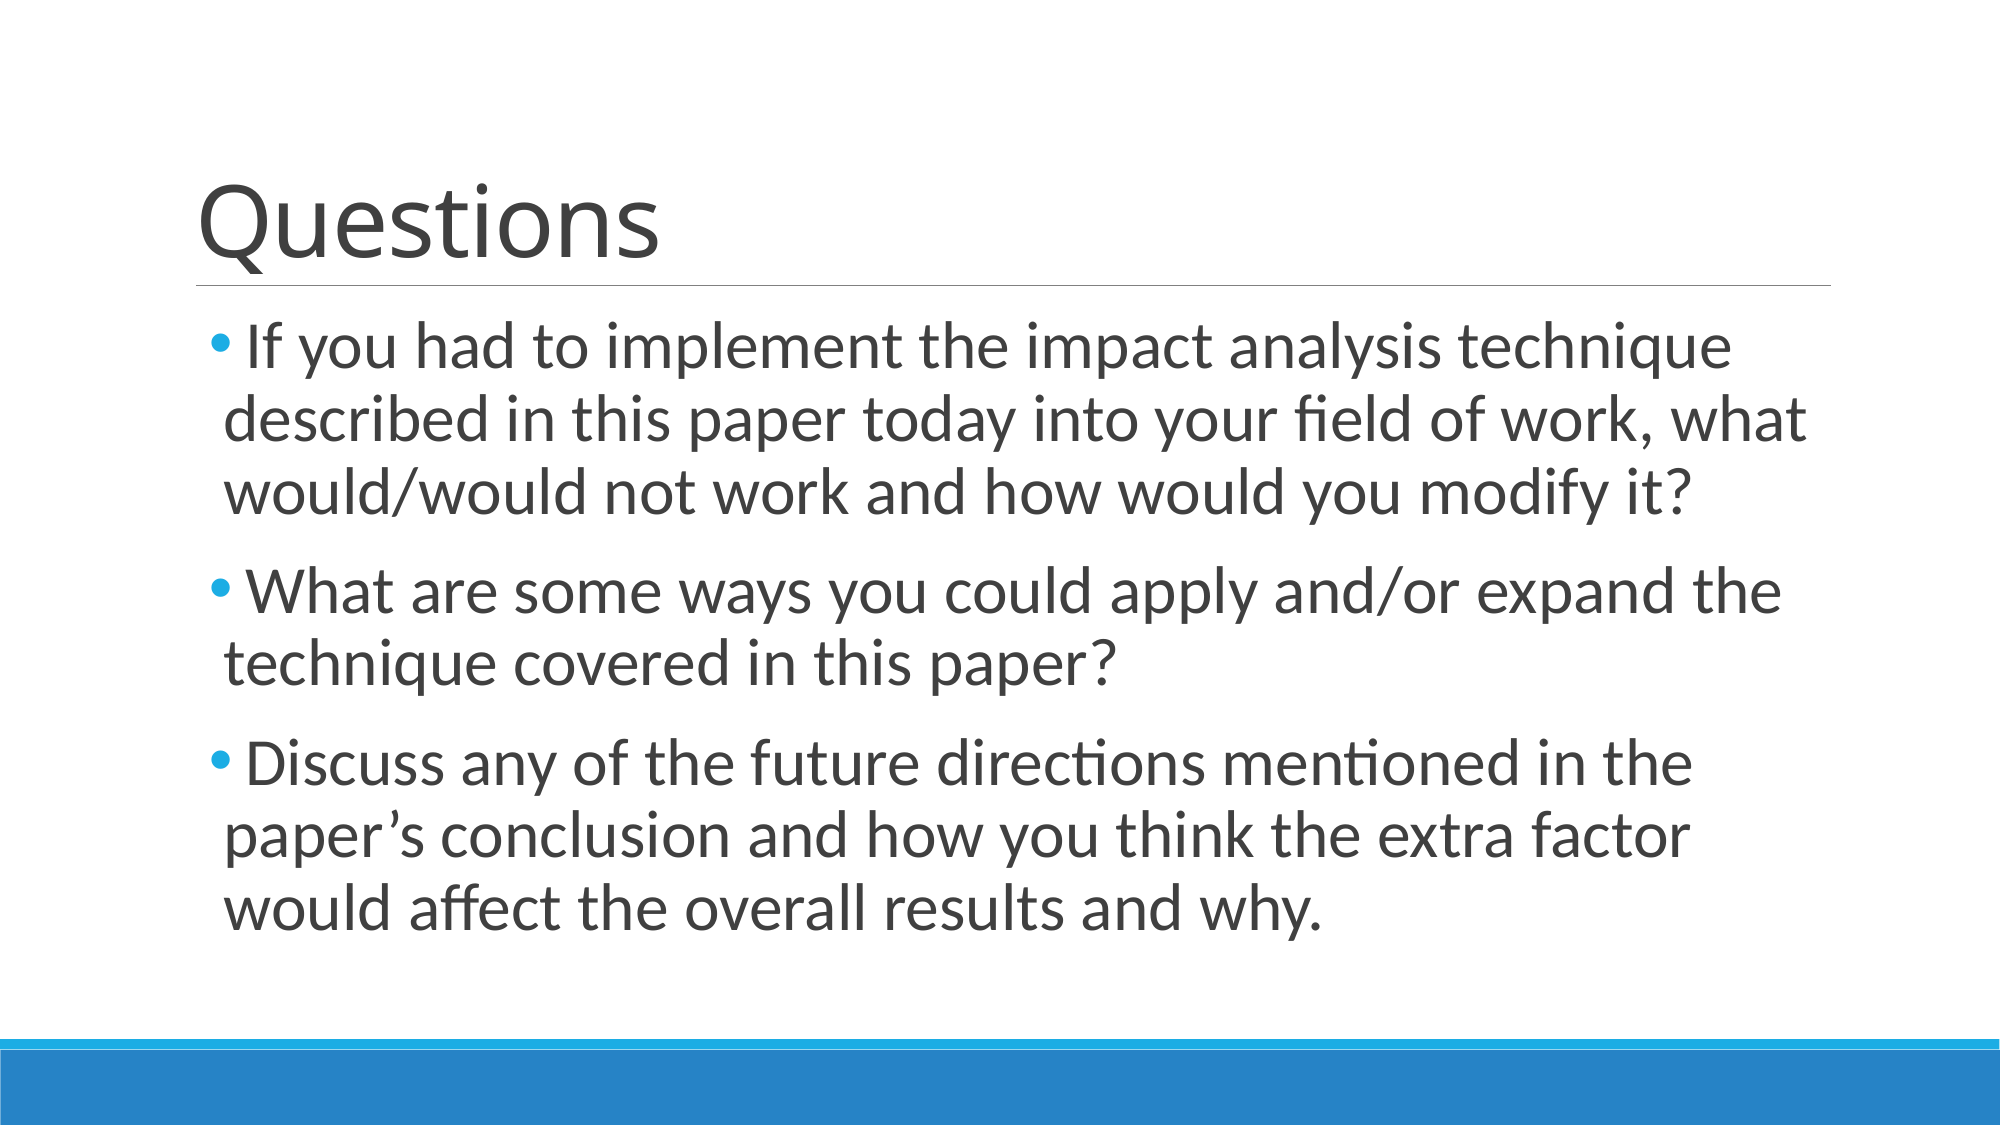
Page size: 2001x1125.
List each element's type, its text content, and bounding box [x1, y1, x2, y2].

title Questions [180, 47, 1830, 285]
list If you had to implement the impact analysis technique described in this paper today into your field of work, what would/would not work and how would you modify it? What are some ways you could apply and/or expand the technique covered in this paper? Discuss any of the future directions mentioned in the paper’s conclusion and how you think the extra factor would affect the overall results and why. [208, 302, 1830, 963]
